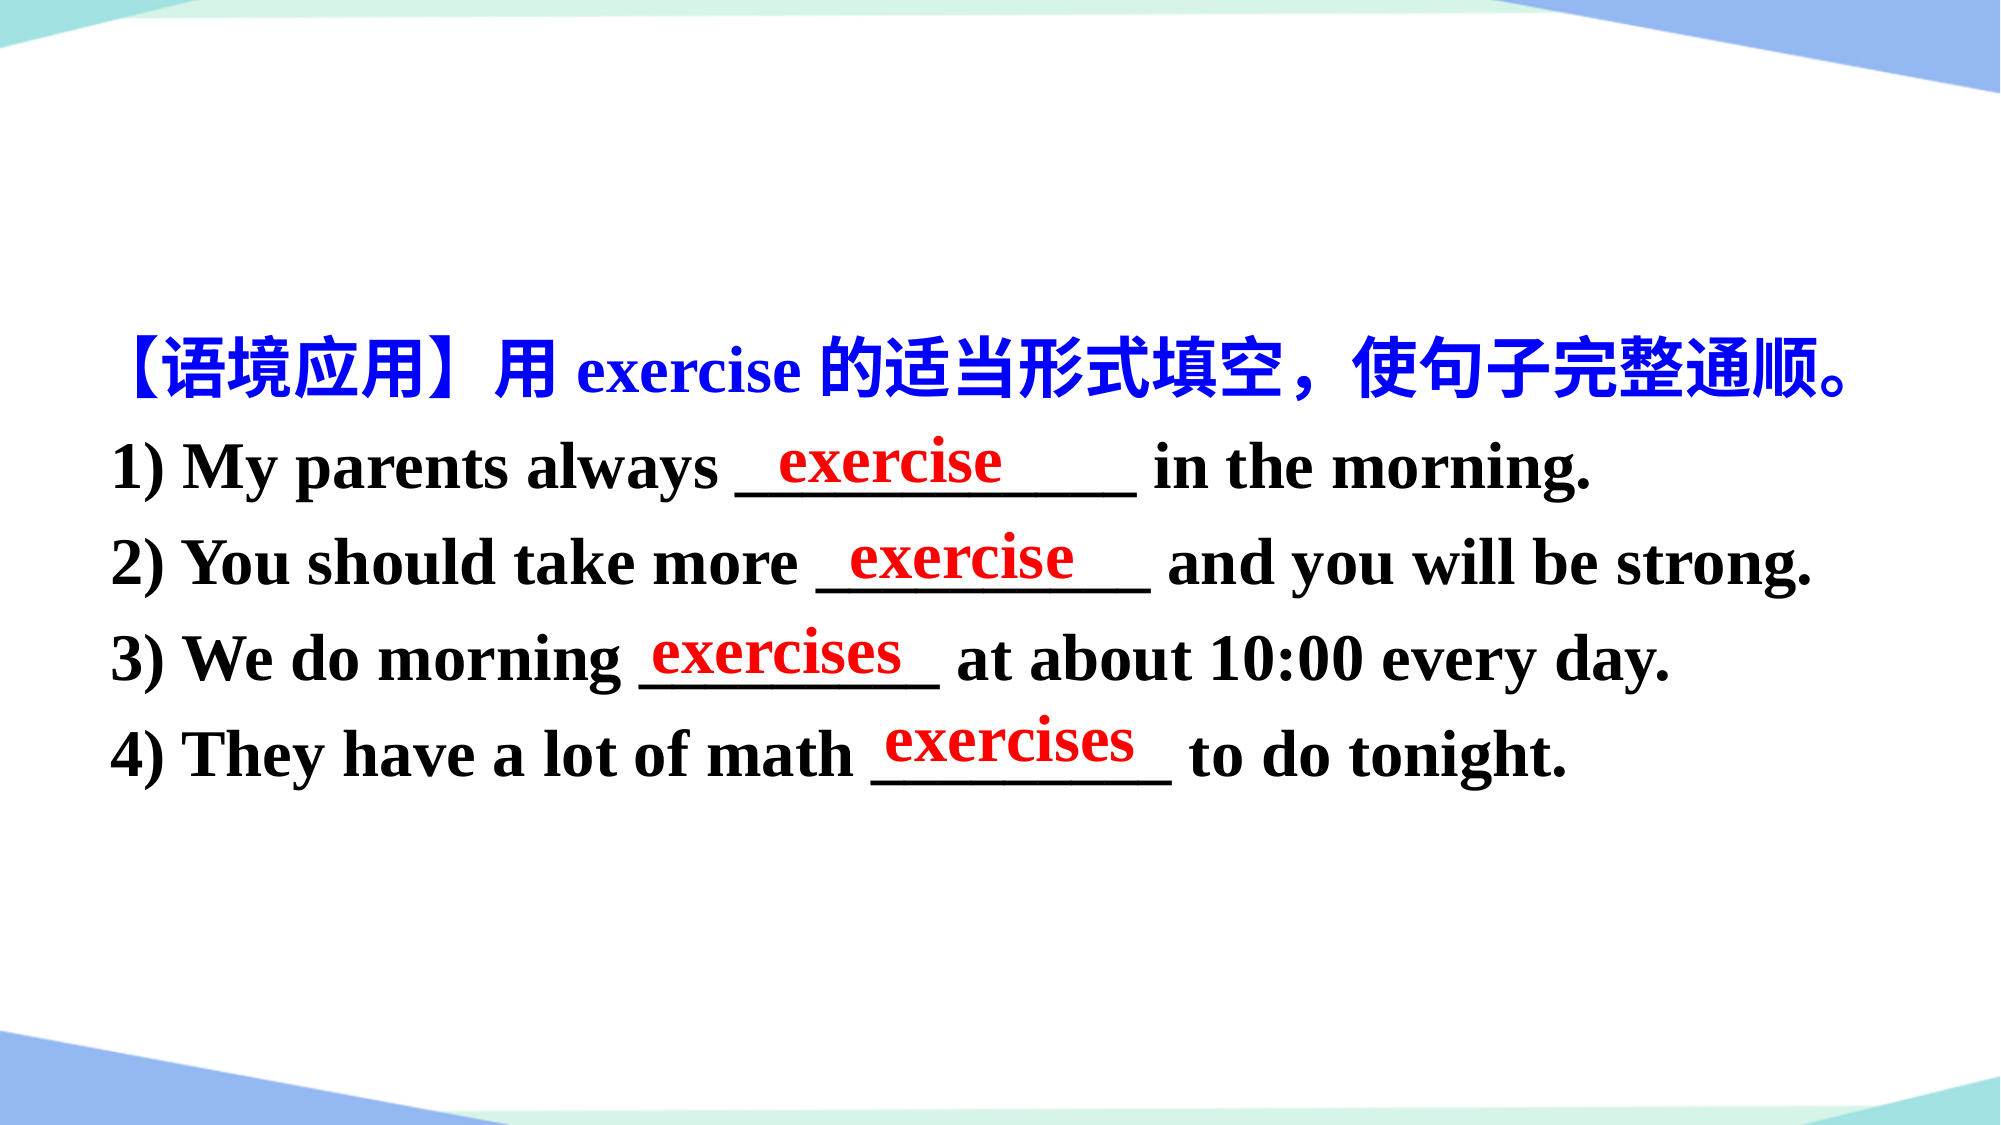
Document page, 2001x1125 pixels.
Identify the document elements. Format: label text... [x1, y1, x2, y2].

text_box 【语境应用】用exercise的适当形式填空，使句子完整通顺。 1) My parents always ____________ in the morning. 2) You should take more __________ and you will be strong. 3) We do morning _________ at about 10:00 every day. 4) They have a lot of math _________ to do tonight. [78, 302, 1875, 797]
text_box exercises [636, 599, 962, 694]
text_box exercises [870, 687, 1189, 783]
text_box exercise [834, 504, 1142, 599]
picture [0, 0, 2001, 1125]
text_box exercise [763, 408, 1071, 504]
